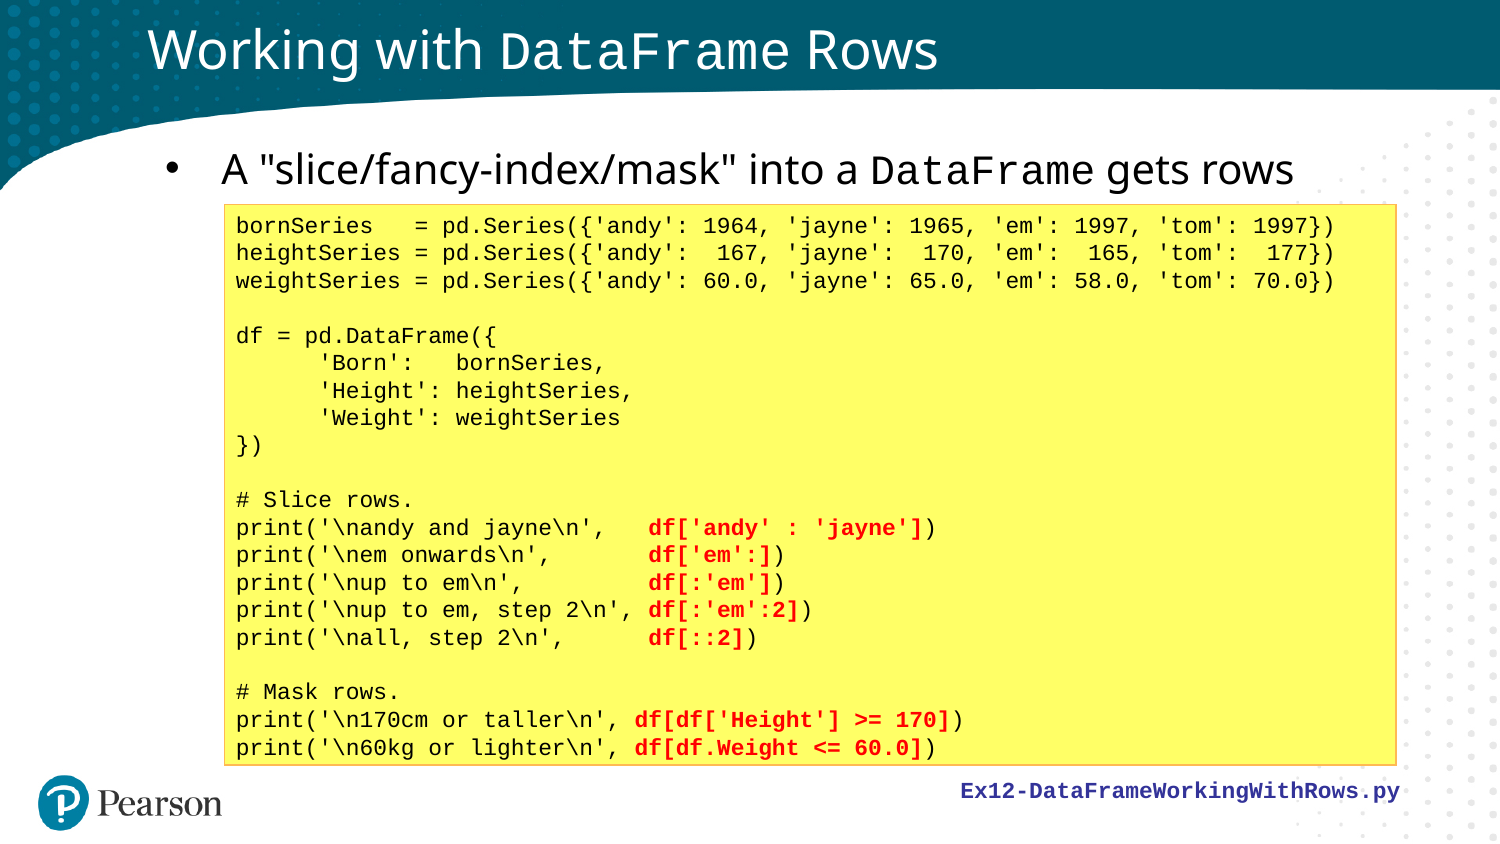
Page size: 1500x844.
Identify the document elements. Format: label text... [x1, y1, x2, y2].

list A "slice/fancy-index/mask" into a DataFrame gets rows [150, 135, 1467, 785]
text_box Ex12-DataFrameWorkingWithRows.py [861, 768, 1416, 811]
title Working with DataFrame Rows [132, 7, 1371, 100]
text_box bornSeries = pd.Series({'andy': 1964, 'jayne': 1965, 'em': 1997, 'tom': 1997}) heightSeries = pd.Series({'andy': 167, 'jayne': 170, 'em': 165, 'tom': 177}) weightSeries = pd.Series({'andy': 60.0, 'jayne': 65.0, 'em': 58.0, 'tom': 70.0}) df = pd.DataFrame({ 'Born': bornSeries, 'Height': heightSeries, 'Weight': weightSeries }) # Slice rows. print('\nandy and jayne\n', df['andy' : 'jayne']) print('\nem onwards\n', df['em':]) print('\nup to em\n', df[:'em']) print('\nup to em, step 2\n', df[:'em':2]) print('\nall, step 2\n', df[::2]) # Mask rows. print('\n170cm or taller\n', df[df['Height'] >= 170]) print('\n60kg or lighter\n', df[df.Weight <= 60.0]) [224, 204, 1397, 766]
picture [0, 90, 1500, 844]
